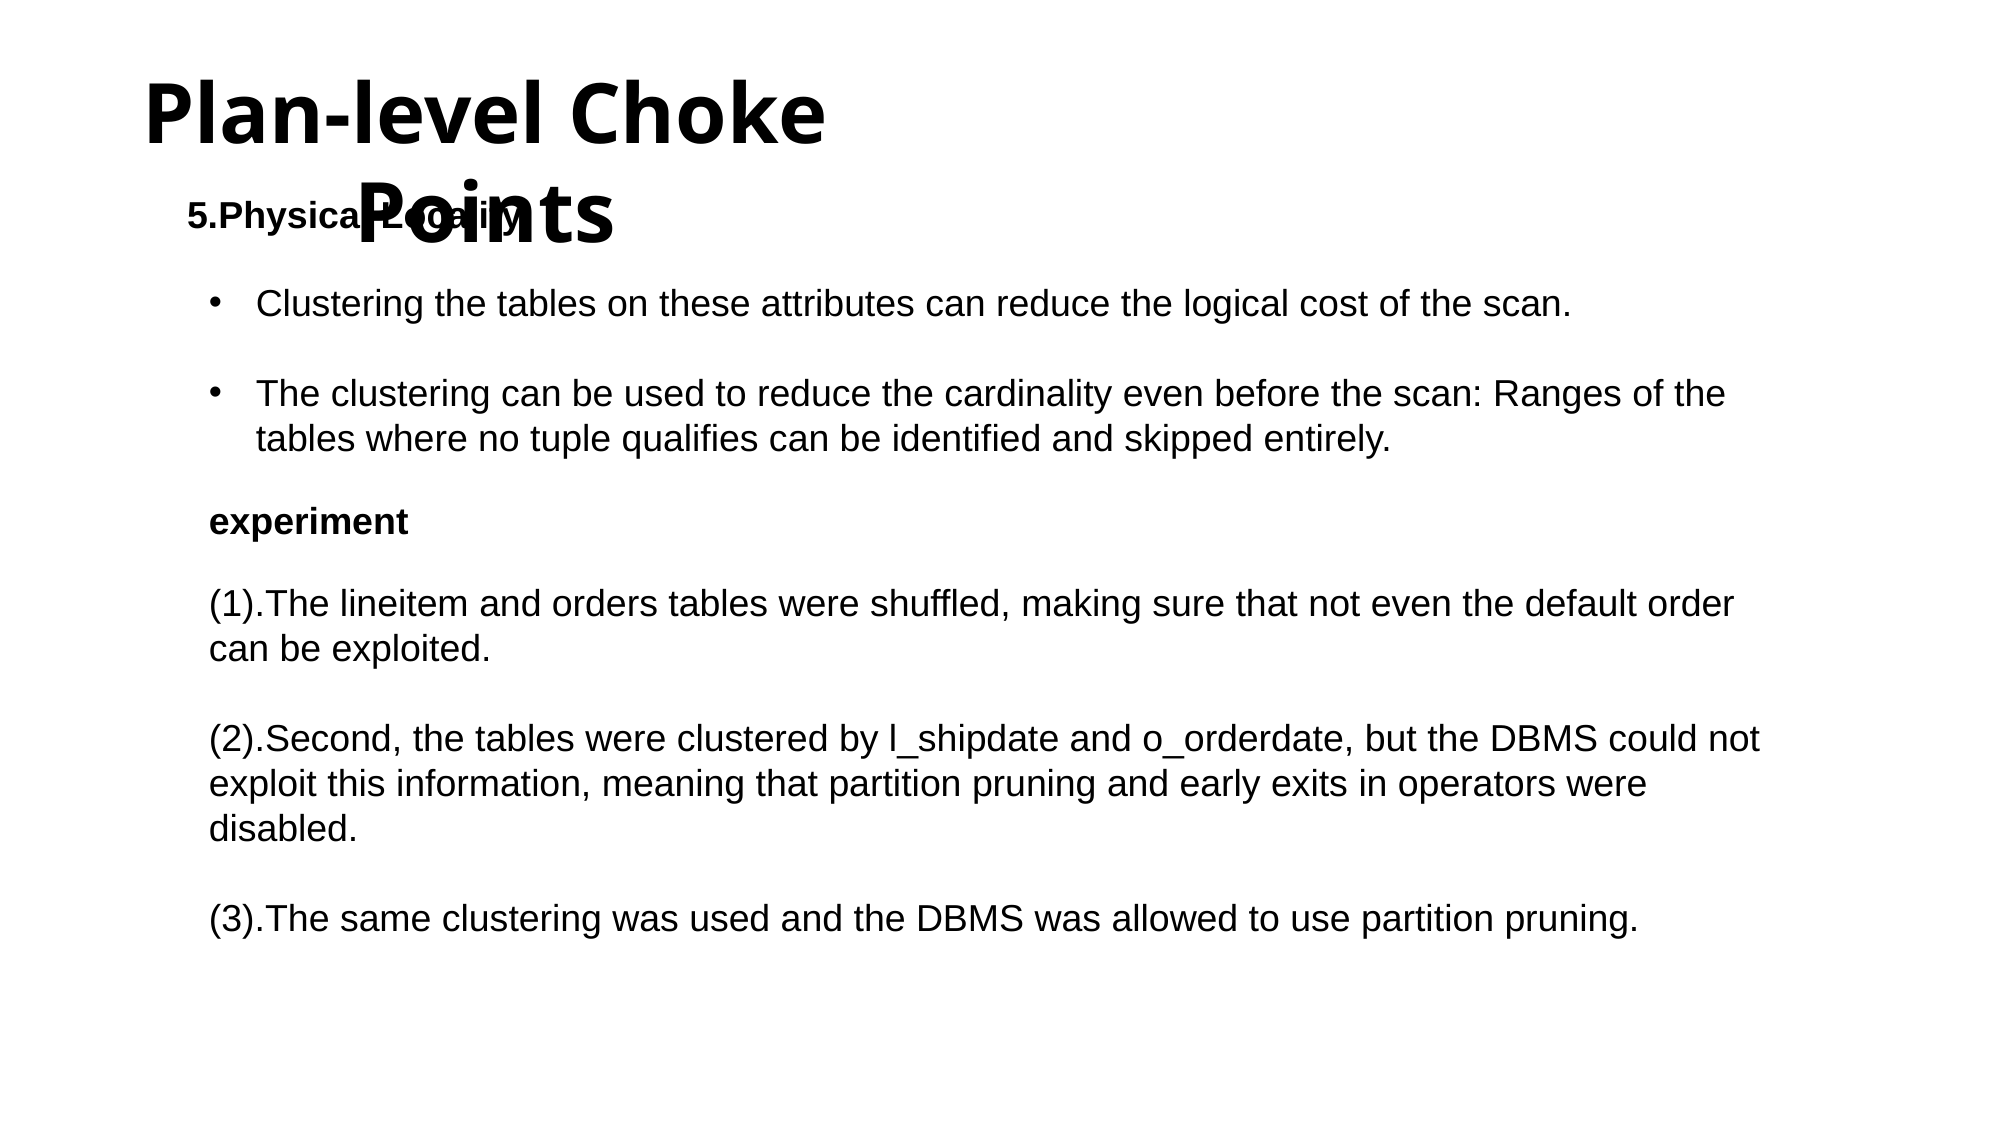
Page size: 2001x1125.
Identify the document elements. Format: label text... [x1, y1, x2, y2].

text_box (1).The lineitem and orders tables were shuffled, making sure that not even the default order can be exploited. (2).Second, the tables were clustered by l_shipdate and o_orderdate, but the DBMS could not exploit this information, meaning that partition pruning and early exits in operators were disabled. (3).The same clustering was used and the DBMS was allowed to use partition pruning. [194, 571, 1806, 946]
text_box experiment [194, 489, 438, 550]
text_box Clustering the tables on these attributes can reduce the logical cost of the scan. The clustering can be used to reduce the cardinality even before the scan: Ranges of the tables where no tuple qualifies can be identified and skipped entirely. [194, 271, 1806, 467]
text_box 5.Physical Locality [172, 183, 915, 244]
text_box Plan-level Choke Points [55, 52, 915, 267]
